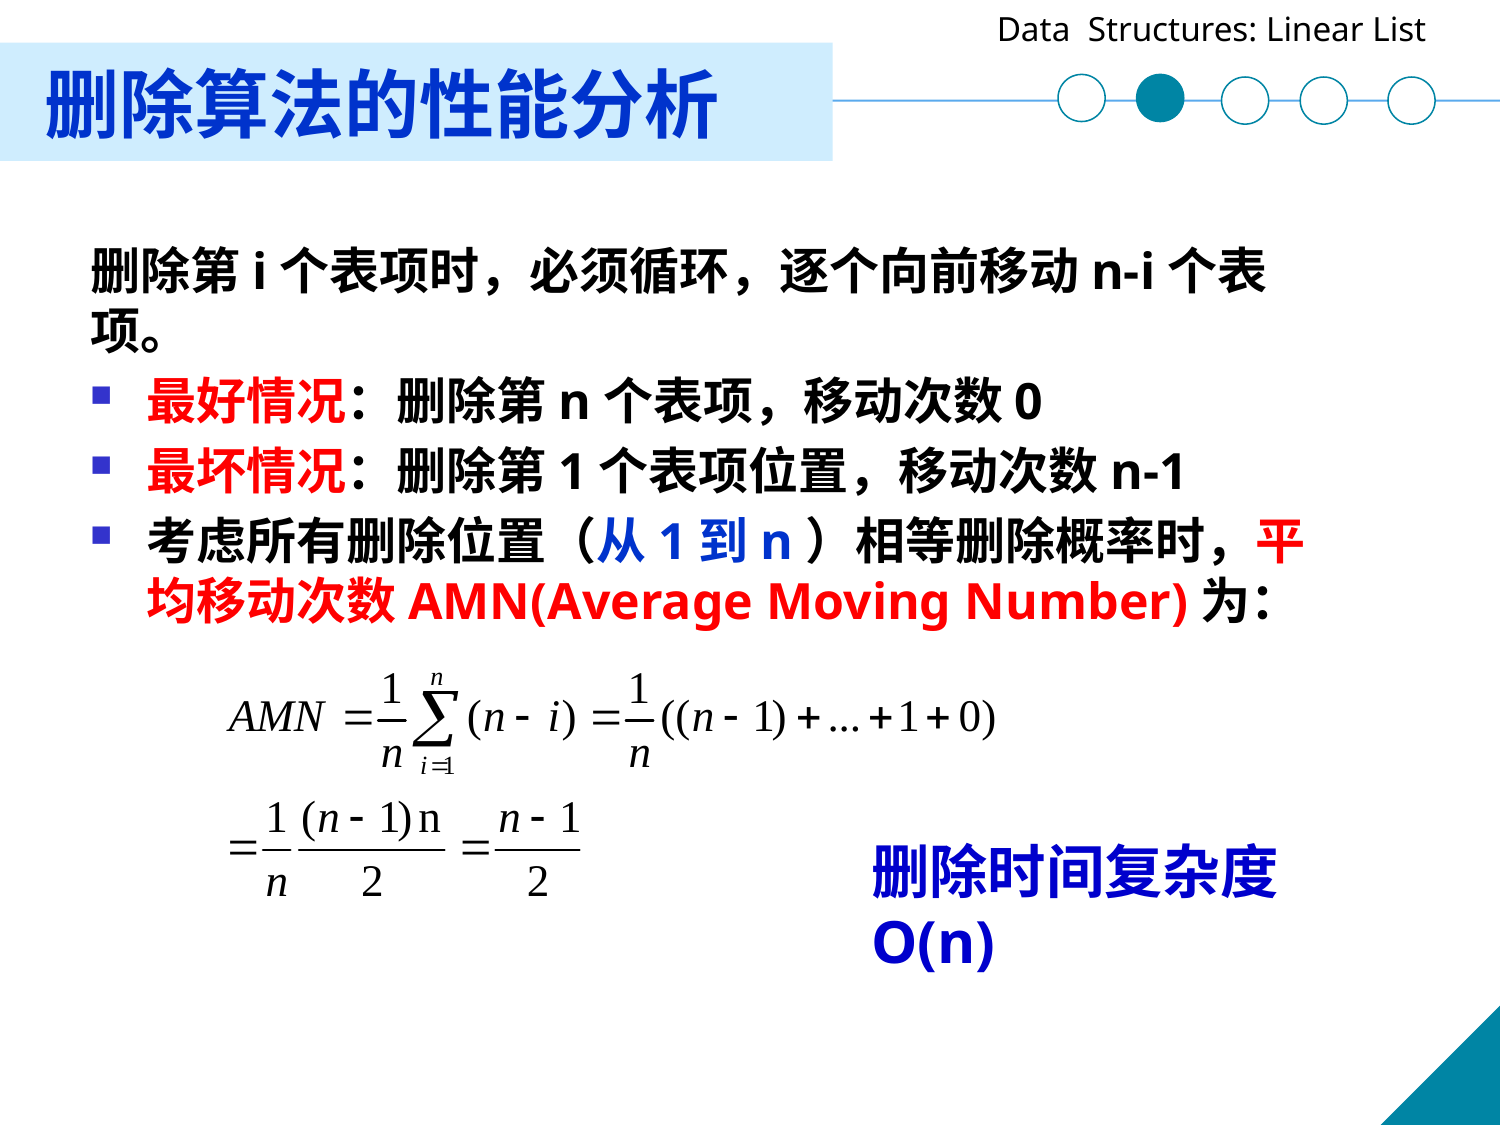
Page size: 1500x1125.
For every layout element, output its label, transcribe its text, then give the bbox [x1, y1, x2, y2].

text_box 删除时间复杂度O(n) [856, 827, 1365, 983]
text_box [218, 656, 1003, 906]
text_box [1136, 74, 1184, 122]
title 删除算法的性能分析 [29, 18, 1380, 156]
text_box [1387, 77, 1436, 125]
list 删除第i个表项时，必须循环，逐个向前移动n-i个表项。 最好情况：删除第n个表项，移动次数0 最坏情况：删除第1个表项位置，移动次数n-1 考虑所有删除位置（从1到n）相等删除概率时，平均移动次数AMN(Average Moving Number)为： [75, 231, 1365, 657]
text_box [1221, 77, 1269, 125]
text_box [1300, 77, 1348, 125]
text_box [1058, 74, 1106, 122]
